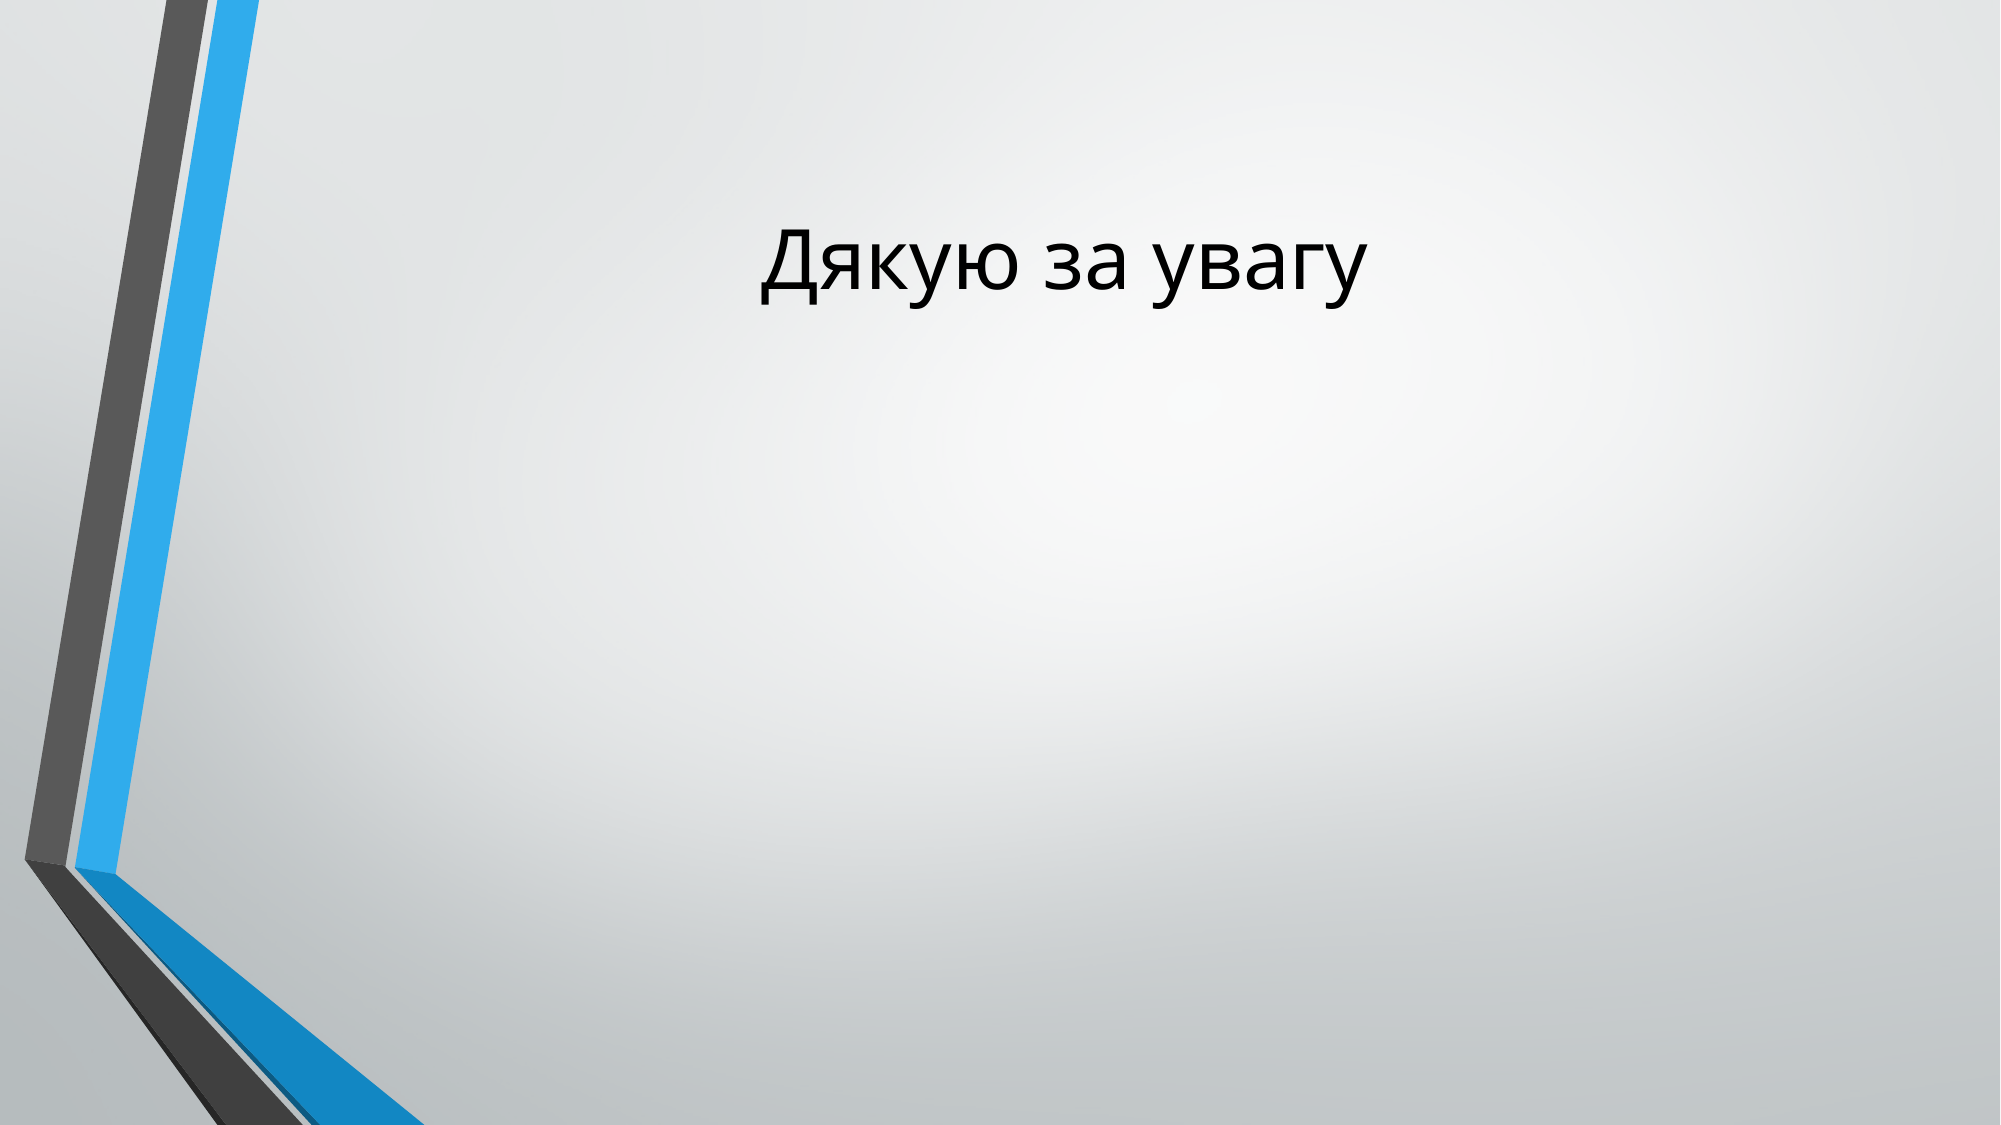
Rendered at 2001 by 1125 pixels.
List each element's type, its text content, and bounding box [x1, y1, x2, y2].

title Дякую за увагу [243, 112, 1887, 400]
